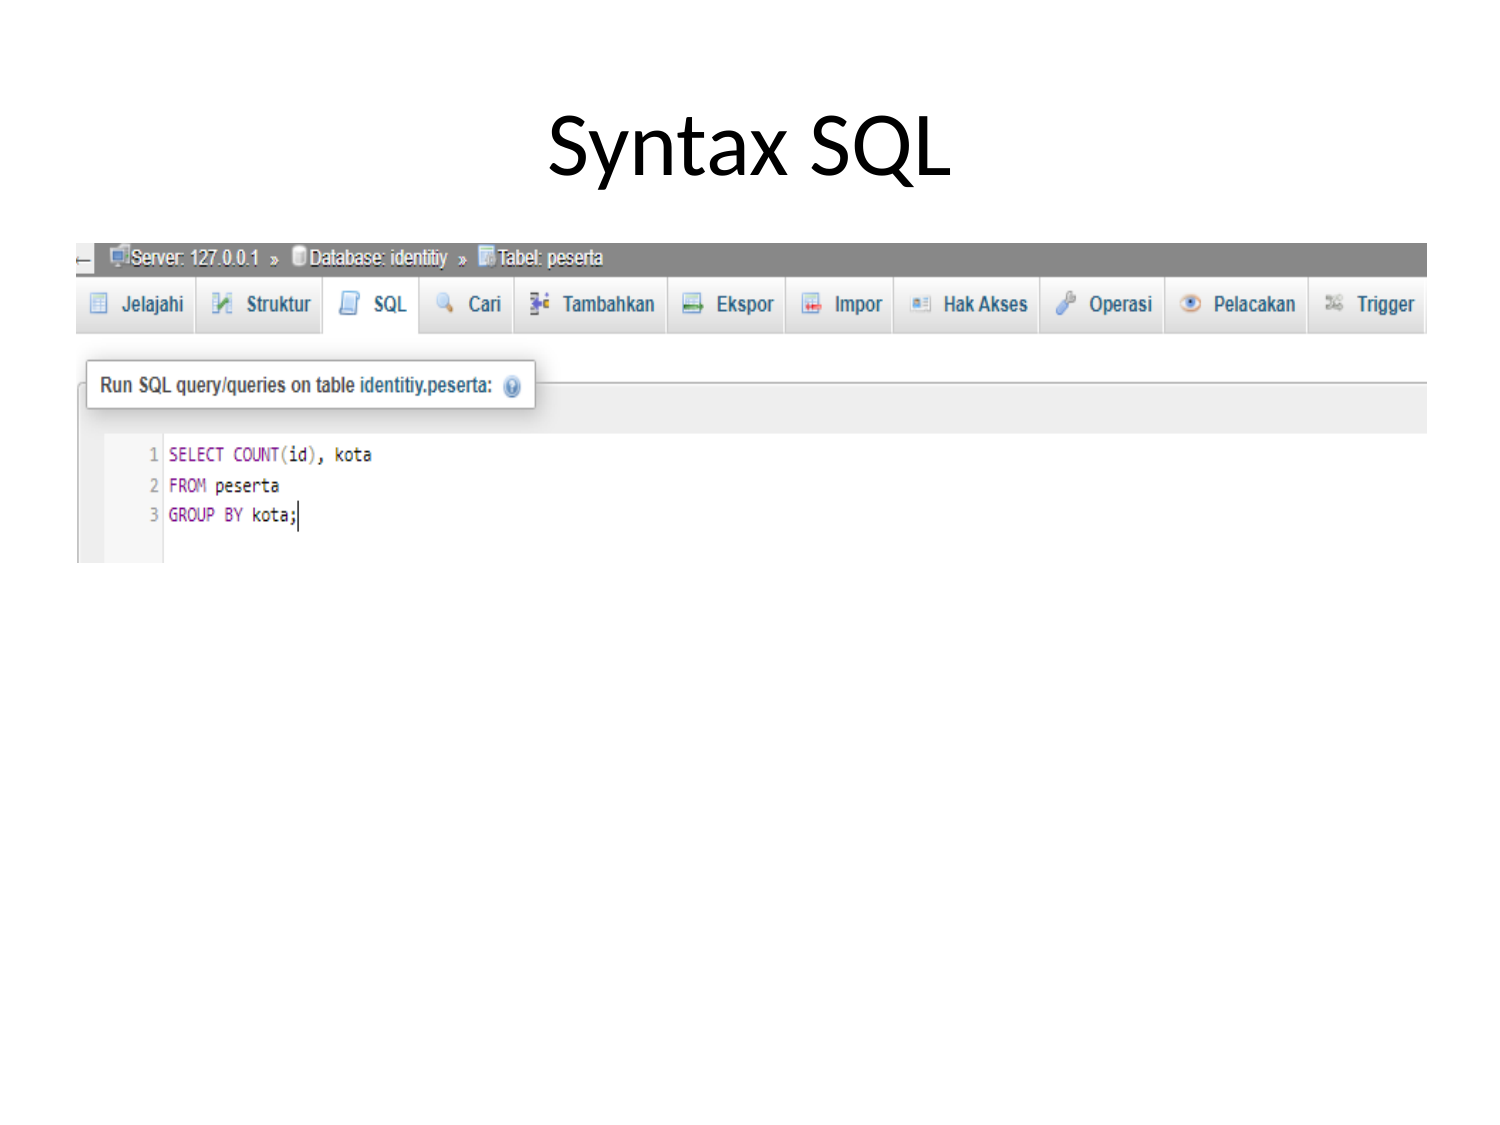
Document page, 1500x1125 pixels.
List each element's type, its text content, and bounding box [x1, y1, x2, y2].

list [76, 243, 1427, 563]
title Syntax SQL [75, 45, 1425, 233]
